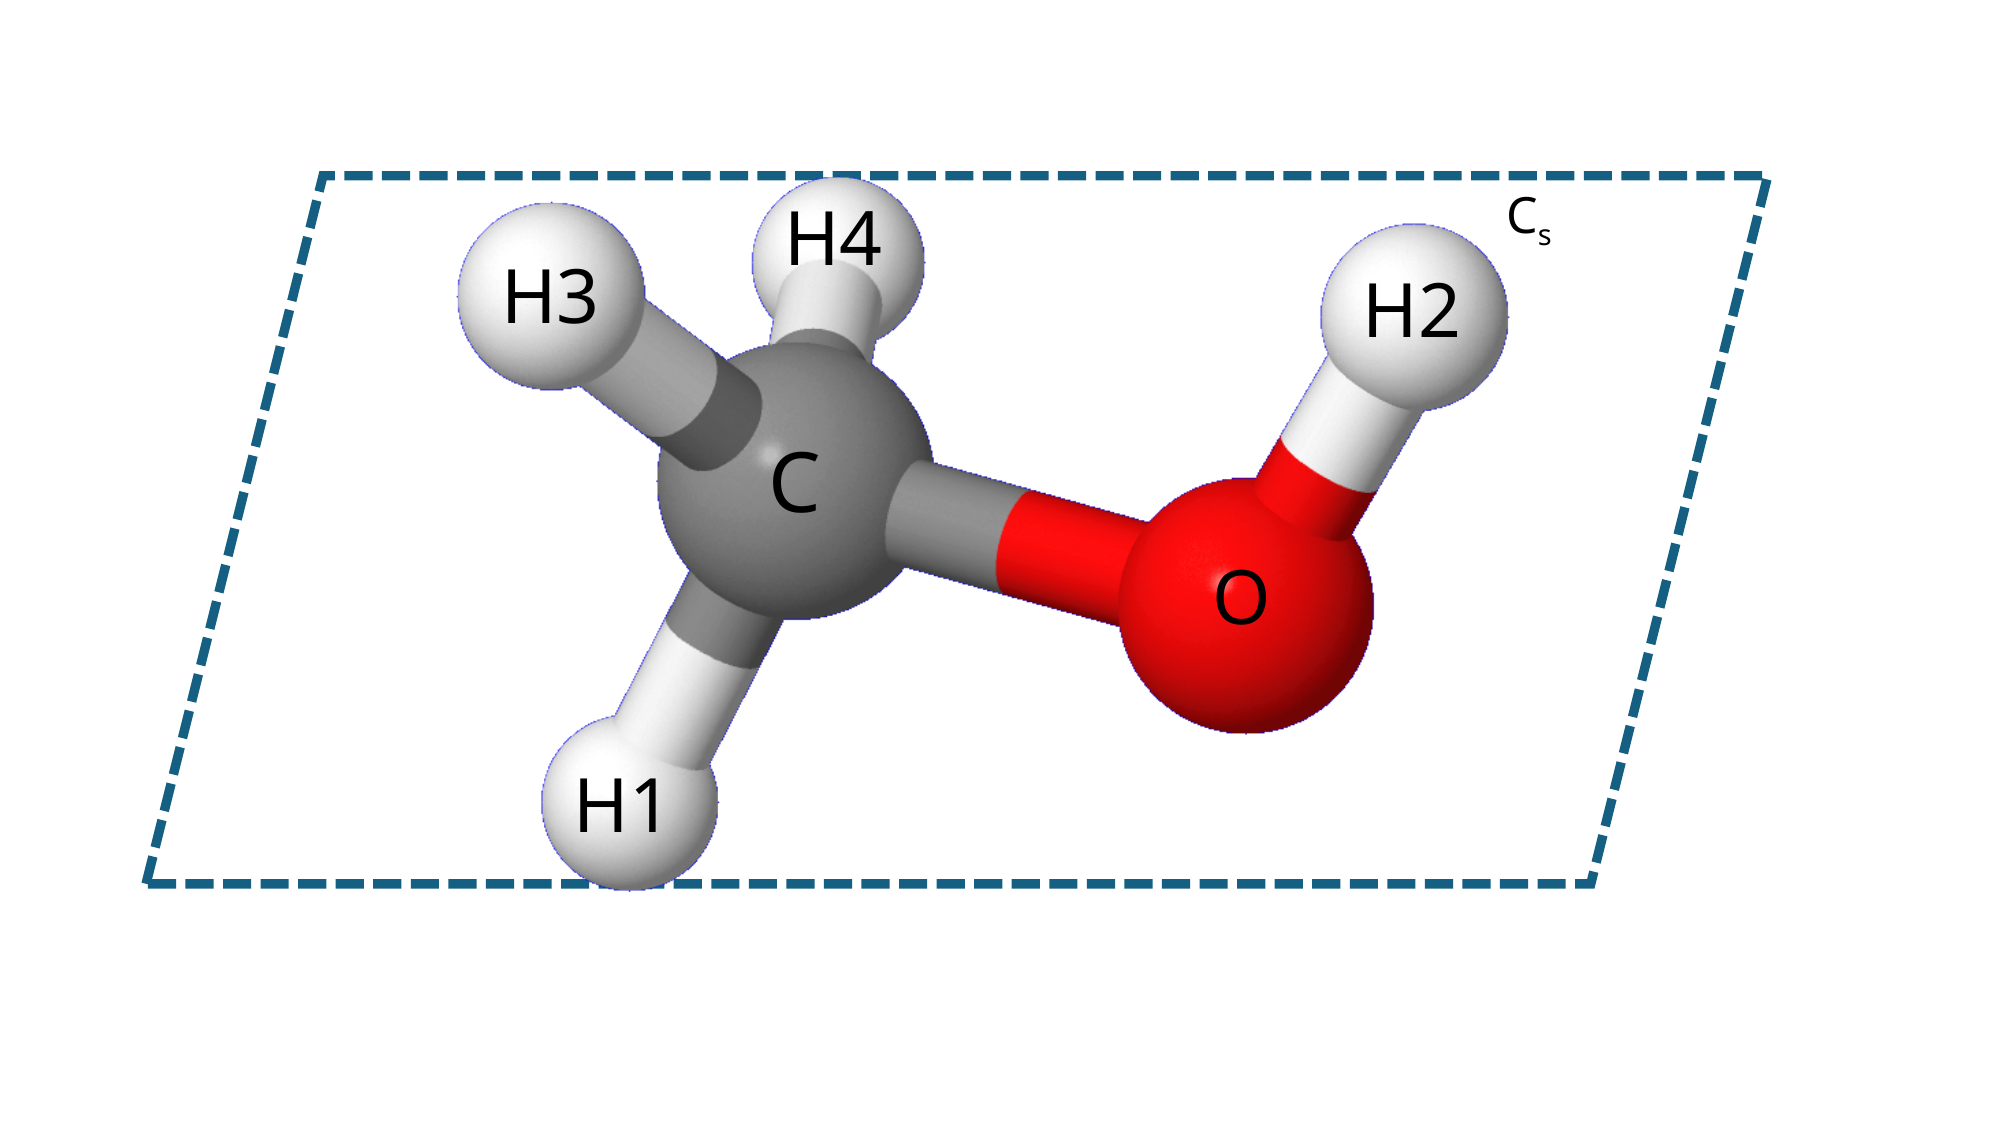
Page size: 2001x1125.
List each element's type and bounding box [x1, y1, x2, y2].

picture [360, 104, 1691, 950]
text_box [144, 174, 360, 886]
text_box [1691, 174, 1770, 490]
